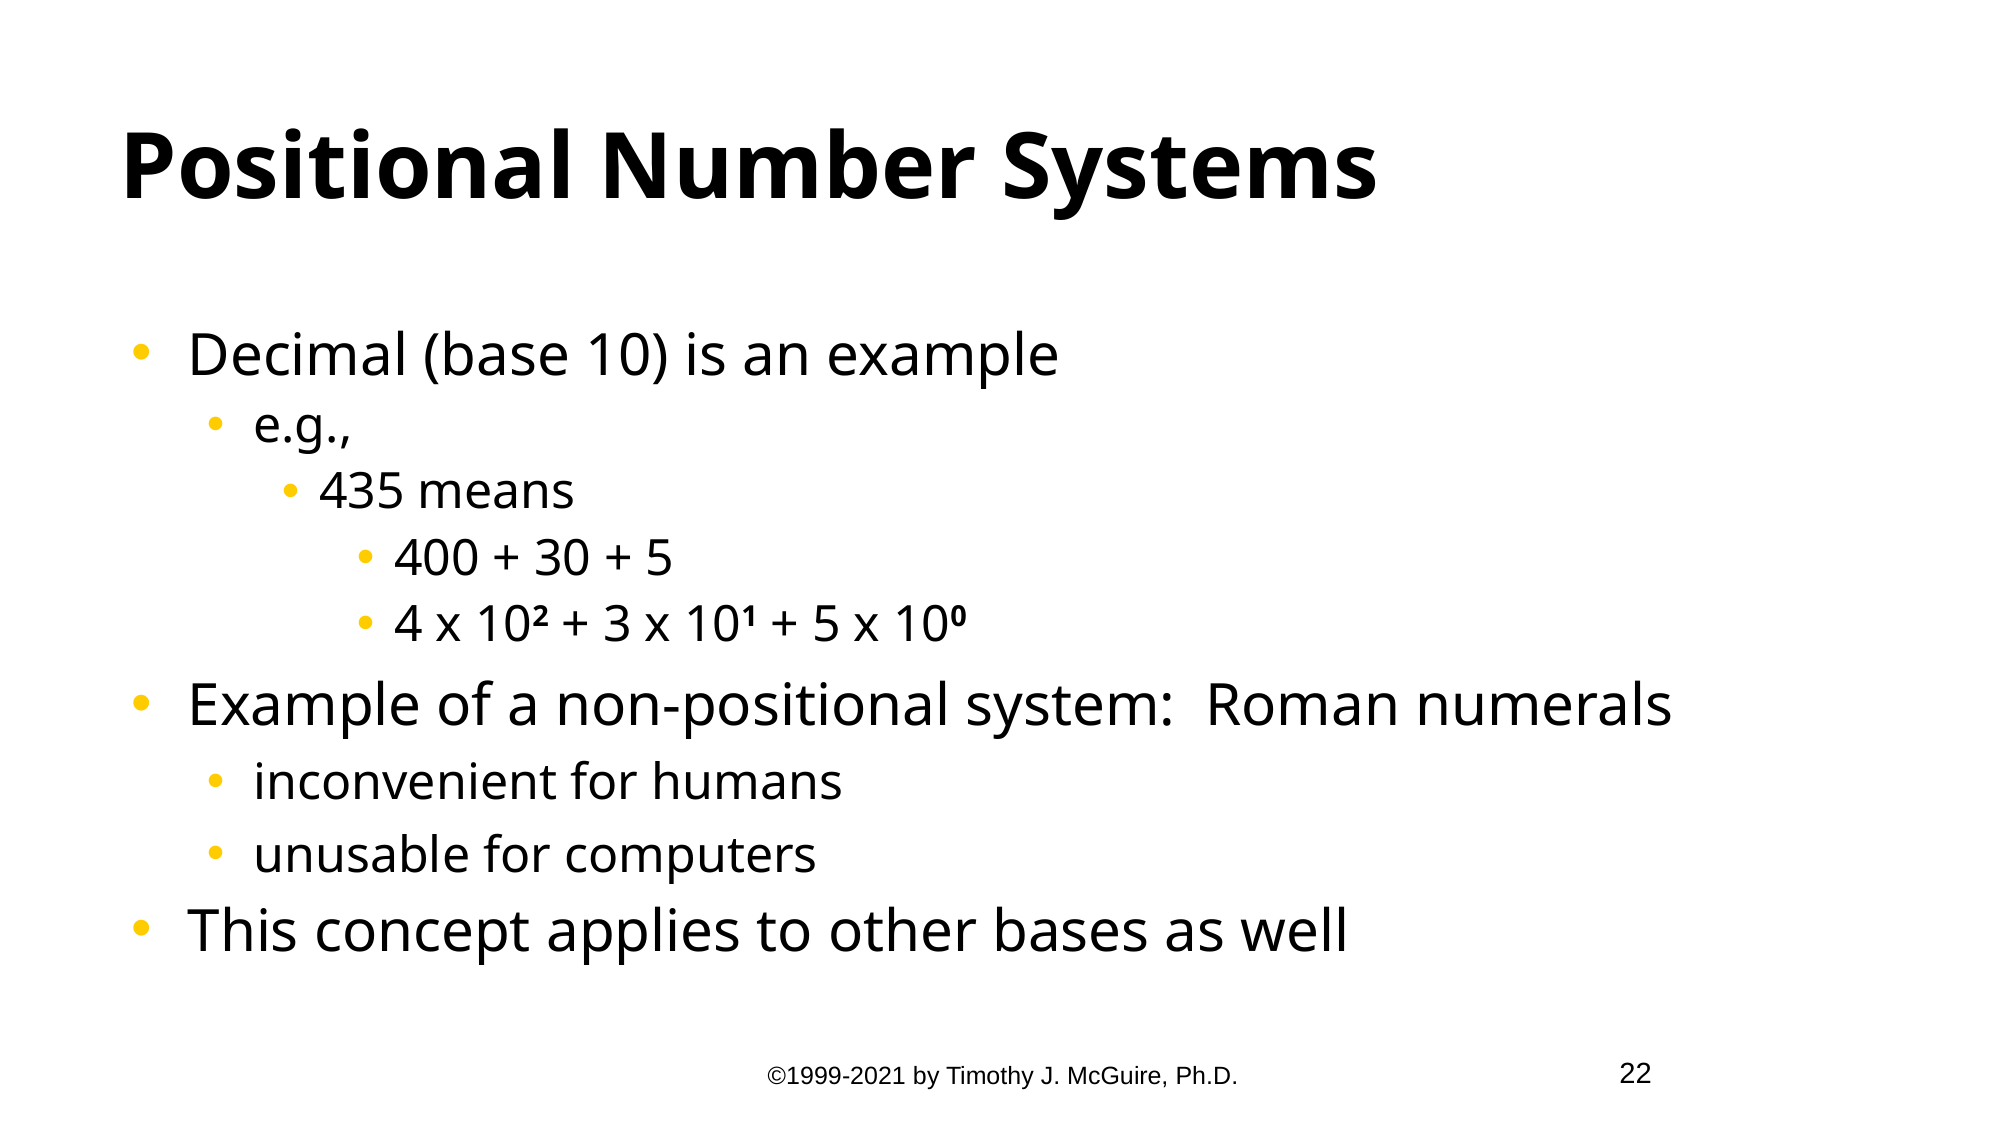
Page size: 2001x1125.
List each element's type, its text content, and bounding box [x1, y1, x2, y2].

text_box Decimal (base 10) is an example e.g., 435 means 400 + 30 + 5 4 x 102 + 3 x 101 + 5 x 100 Example of a non-positional system: Roman numerals inconvenient for humans unusable for computers This concept applies to other bases as well [117, 309, 1870, 1040]
text_box 22 [1354, 1040, 1667, 1097]
text_box ©1999-2021 by Timothy J. McGuire, Ph.D. [662, 1040, 1338, 1097]
text_box Positional Number Systems [105, 0, 1788, 225]
